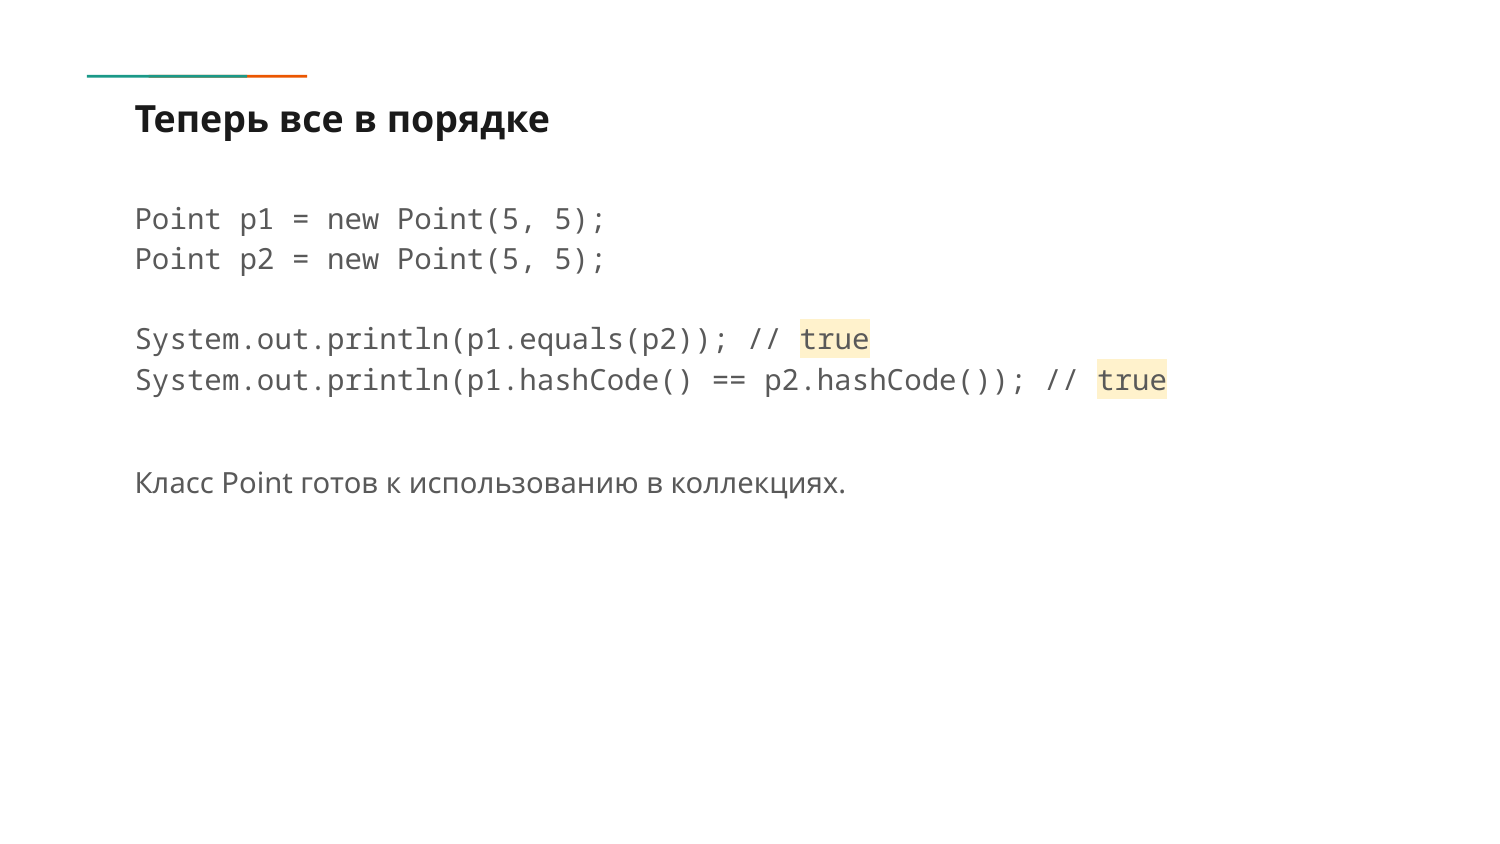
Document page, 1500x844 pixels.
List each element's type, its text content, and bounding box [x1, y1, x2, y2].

list Point p1 = new Point(5, 5); Point p2 = new Point(5, 5); System.out.println(p1.equals(p2)); // true System.out.println(p1.hashCode() == p2.hashCode()); // true Класс Point готов к использованию в коллекциях. [119, 180, 1381, 780]
title Теперь все в порядке [119, 80, 1381, 155]
